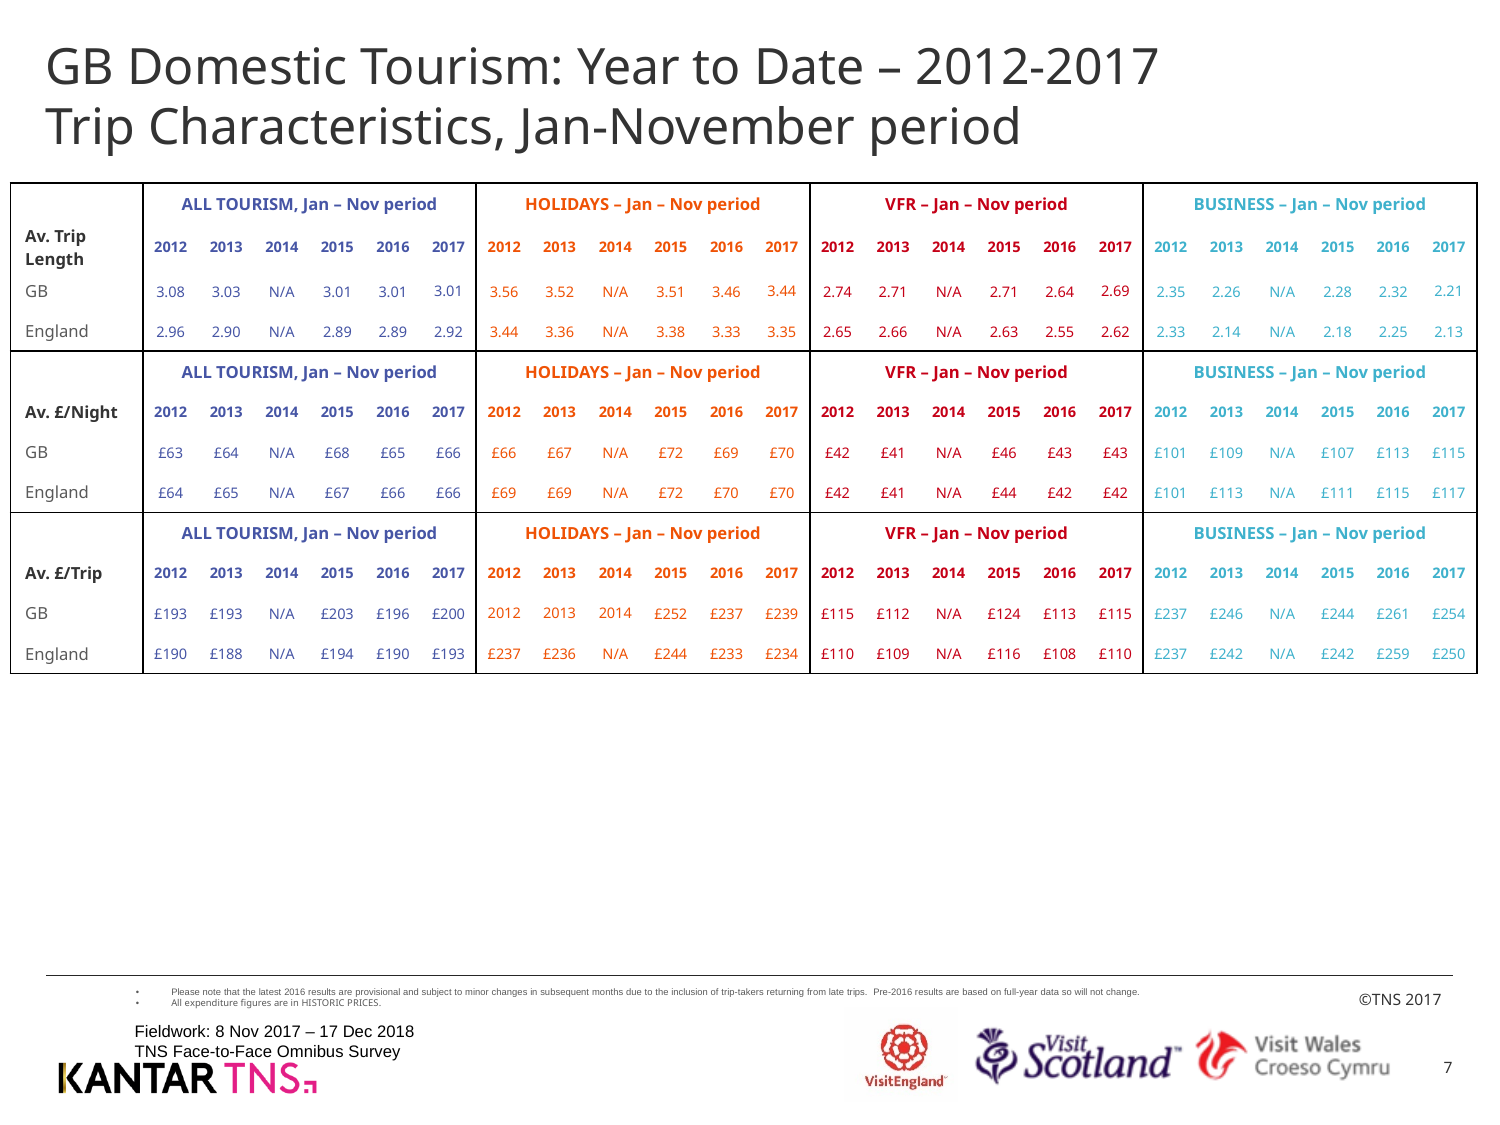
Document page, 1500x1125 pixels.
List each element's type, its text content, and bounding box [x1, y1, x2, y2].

table_header ALL TOURISM, Jan – Nov period [144, 184, 475, 223]
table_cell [811, 223, 1142, 350]
slide_number 7 [1369, 1037, 1453, 1079]
picture [844, 1069, 958, 1102]
table_header VFR – Jan – Nov period [811, 184, 1142, 223]
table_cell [144, 352, 475, 512]
title GB Domestic Tourism: Year to Date – 2012-2017 Trip Characteristics, Jan-November period [0, 0, 1500, 211]
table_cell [11, 223, 142, 350]
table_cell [1144, 513, 1476, 673]
table_header [11, 184, 142, 223]
picture [968, 1016, 1401, 1101]
table_header BUSINESS – Jan – Nov period [1144, 184, 1476, 223]
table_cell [811, 513, 1142, 673]
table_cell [1144, 223, 1476, 350]
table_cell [477, 352, 809, 512]
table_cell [11, 513, 142, 673]
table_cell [144, 513, 475, 673]
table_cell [477, 513, 809, 673]
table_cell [477, 223, 809, 350]
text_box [119, 978, 1500, 1069]
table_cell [1144, 352, 1476, 512]
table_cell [11, 352, 142, 512]
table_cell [811, 352, 1142, 512]
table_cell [144, 223, 475, 350]
table_header HOLIDAYS – Jan – Nov period [477, 184, 809, 223]
picture [48, 1051, 759, 1105]
